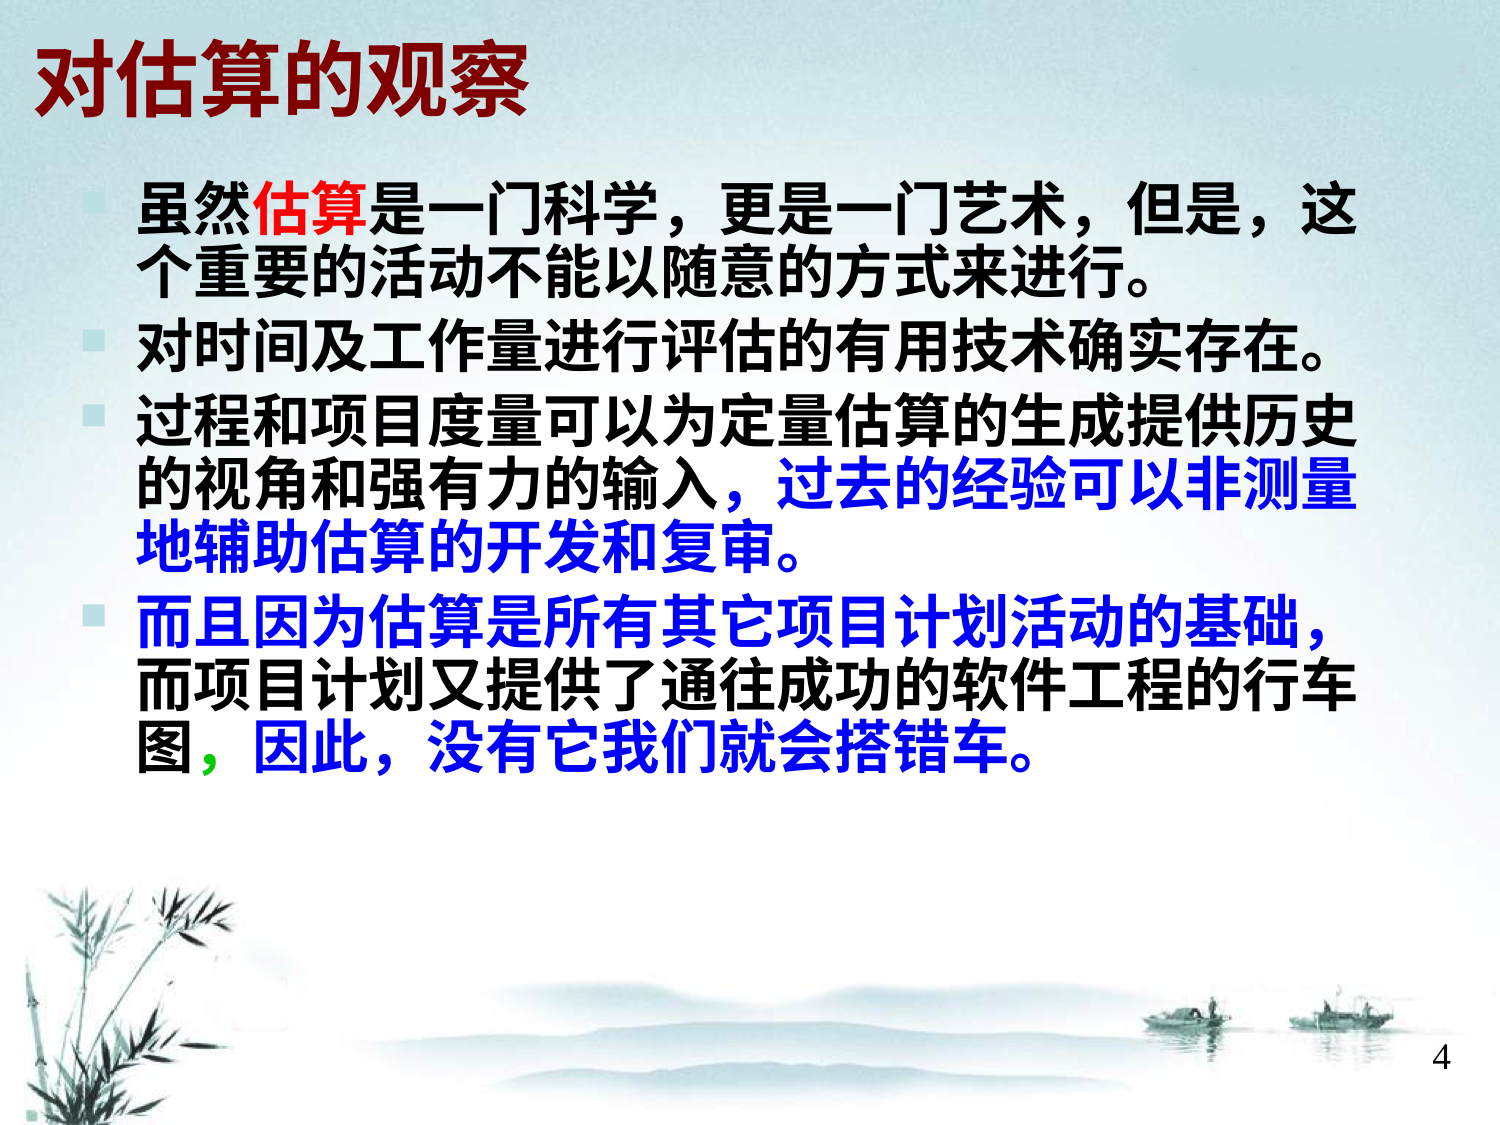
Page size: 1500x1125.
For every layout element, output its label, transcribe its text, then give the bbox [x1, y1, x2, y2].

picture [0, 0, 1500, 1125]
slide_number 4 [1115, 1024, 1467, 1103]
title 对估算的观察 [17, 19, 1368, 135]
text_box 虽然估算是一门科学，更是一门艺术，但是，这个重要的活动不能以随意的方式来进行。 对时间及工作量进行评估的有用技术确实存在。 过程和项目度量可以为定量估算的生成提供历史的视角和强有力的输入，过去的经验可以非测量地辅助估算的开发和复审。 而且因为估算是所有其它项目计划活动的基础，而项目计划又提供了通往成功的软件工程的行车图，因此，没有它我们就会搭错车。 [64, 172, 1415, 848]
